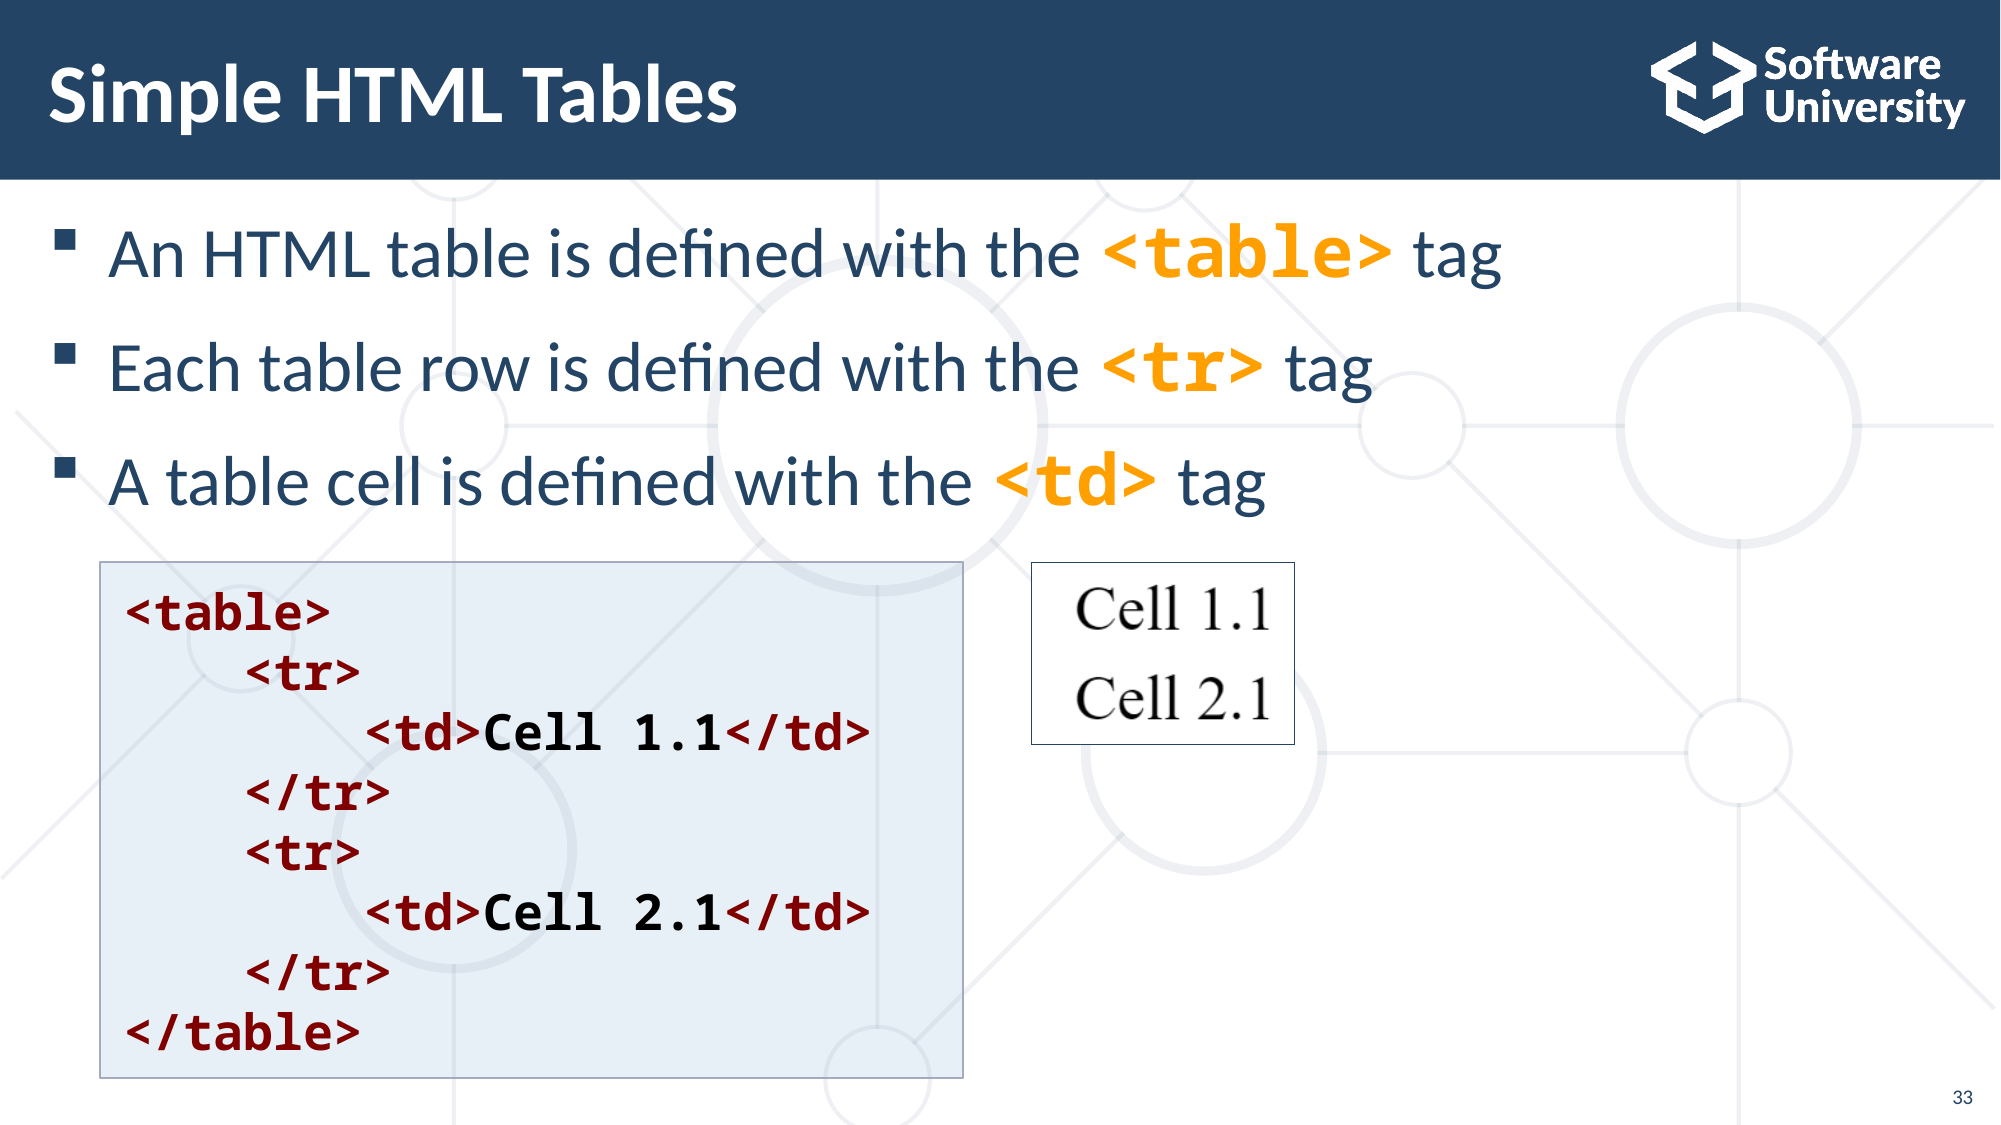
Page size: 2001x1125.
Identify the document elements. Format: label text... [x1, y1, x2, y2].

title Simple HTML Tables [31, 16, 1625, 162]
slide_number 33 [1927, 1067, 1989, 1117]
text_box <table> <tr> <td>Cell 1.1</td> </tr> <tr> <td>Cell 2.1</td> </tr> </table> [99, 562, 964, 1078]
list An HTML table is defined with the <table> tag Each table row is defined with the <tr> tag A table cell is defined with the <td> tag [31, 196, 1970, 1104]
picture [1651, 41, 1966, 134]
picture [1031, 562, 1295, 745]
